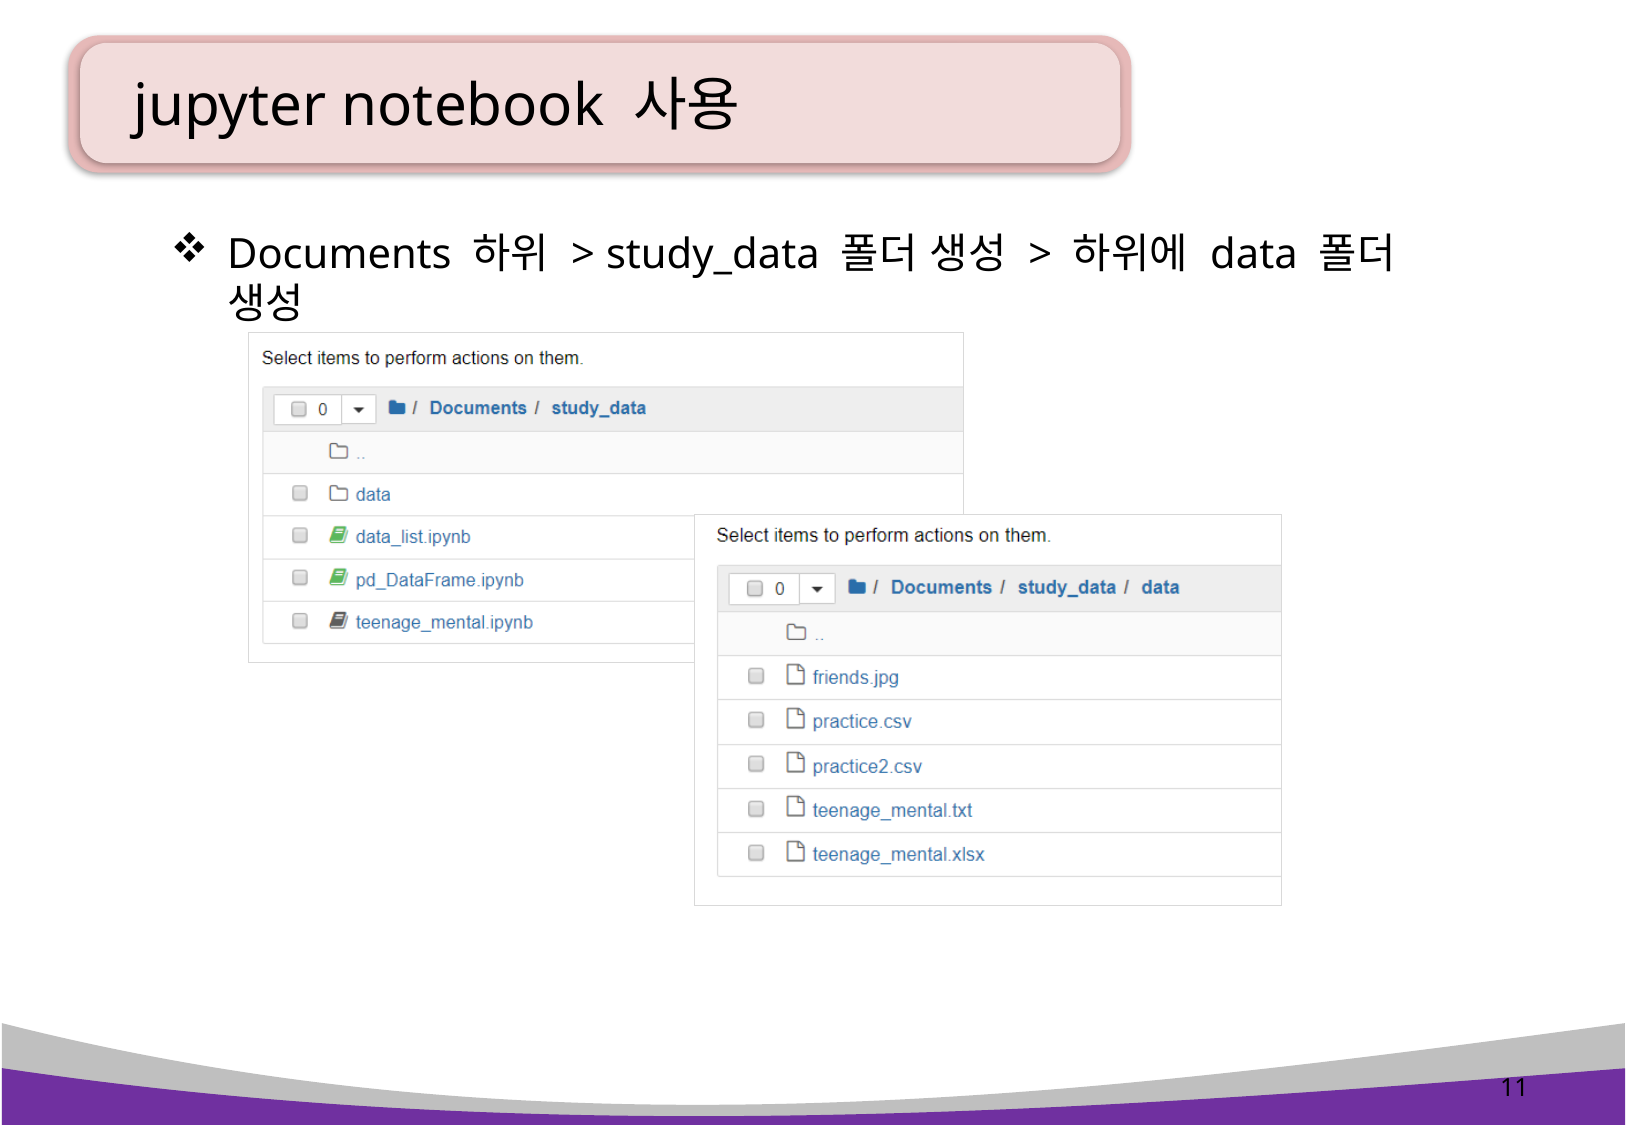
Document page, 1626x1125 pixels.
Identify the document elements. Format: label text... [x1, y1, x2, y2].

title jupyter notebook 사용 [103, 32, 1121, 173]
picture [248, 332, 1282, 906]
slide_number 11 [1452, 1058, 1544, 1119]
text_box Documents 하위 > study_data 폴더 생성 > 하위에 data 폴더 생성 [156, 219, 1498, 335]
